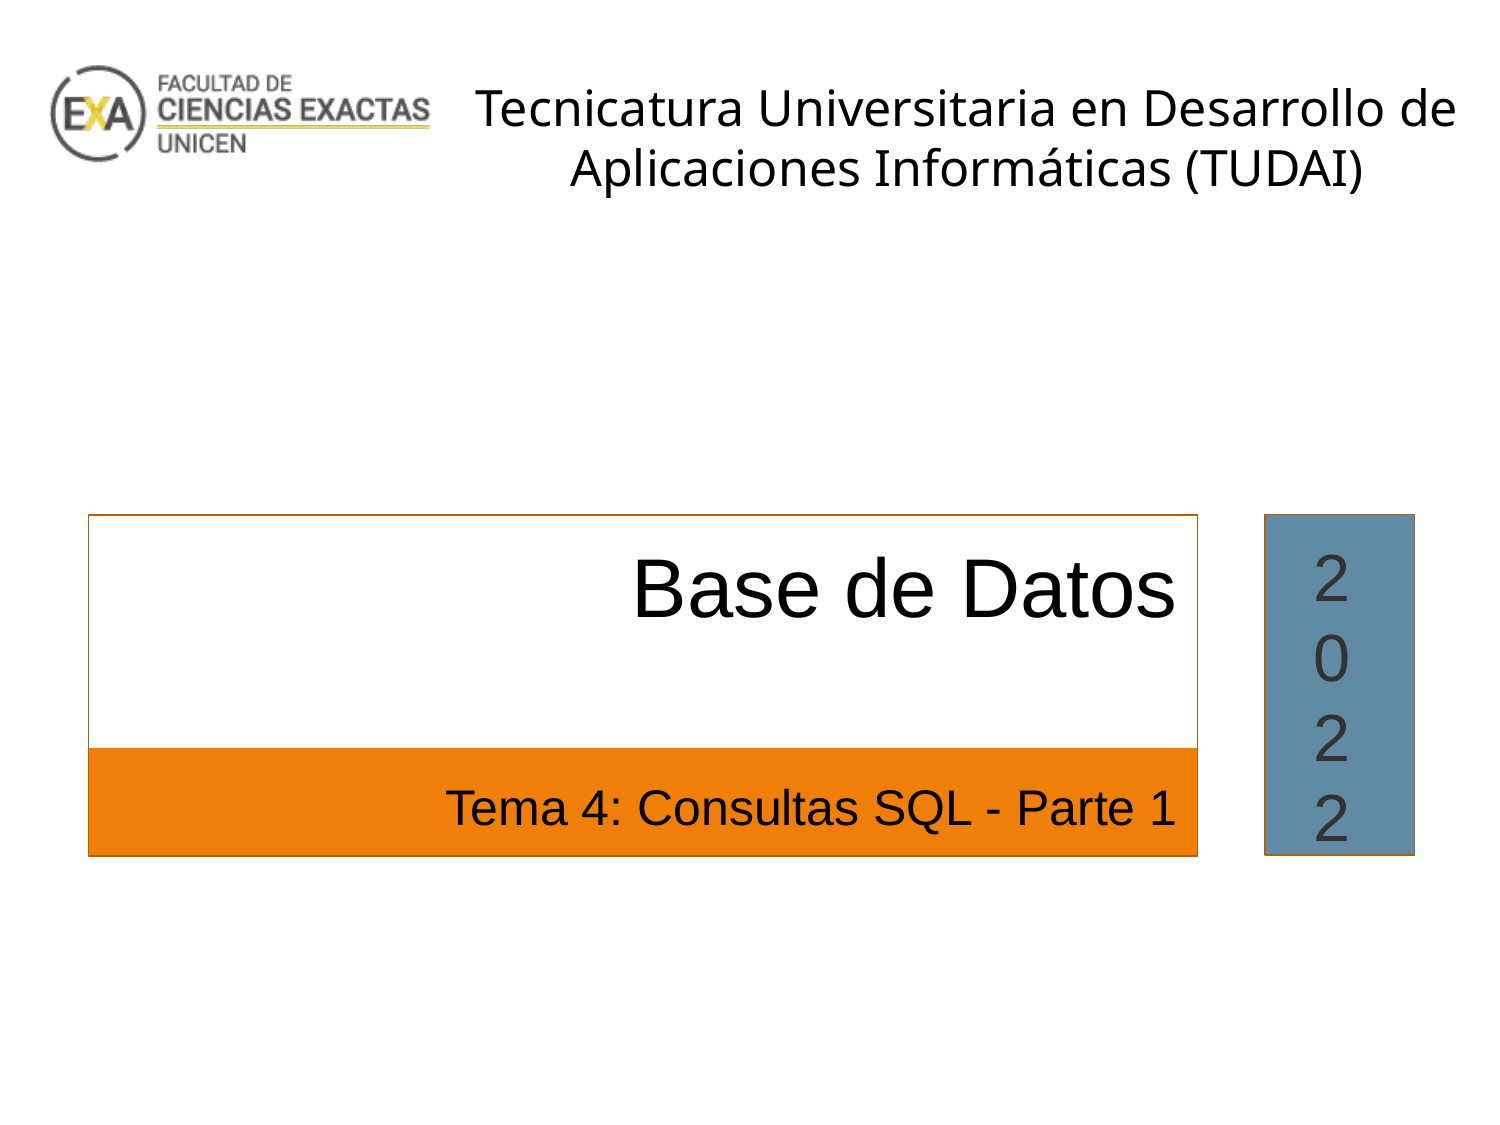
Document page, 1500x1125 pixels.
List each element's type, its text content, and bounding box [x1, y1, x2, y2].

subtitle Tema 4: Consultas SQL - Parte 1 [80, 767, 1193, 886]
text_box Tecnicatura Universitaria en Desarrollo de Aplicaciones Informáticas (TUDAI) [434, 61, 1500, 428]
text_box 2022 [1298, 527, 1400, 866]
picture [44, 61, 435, 167]
title Base de Datos [105, 527, 1193, 728]
